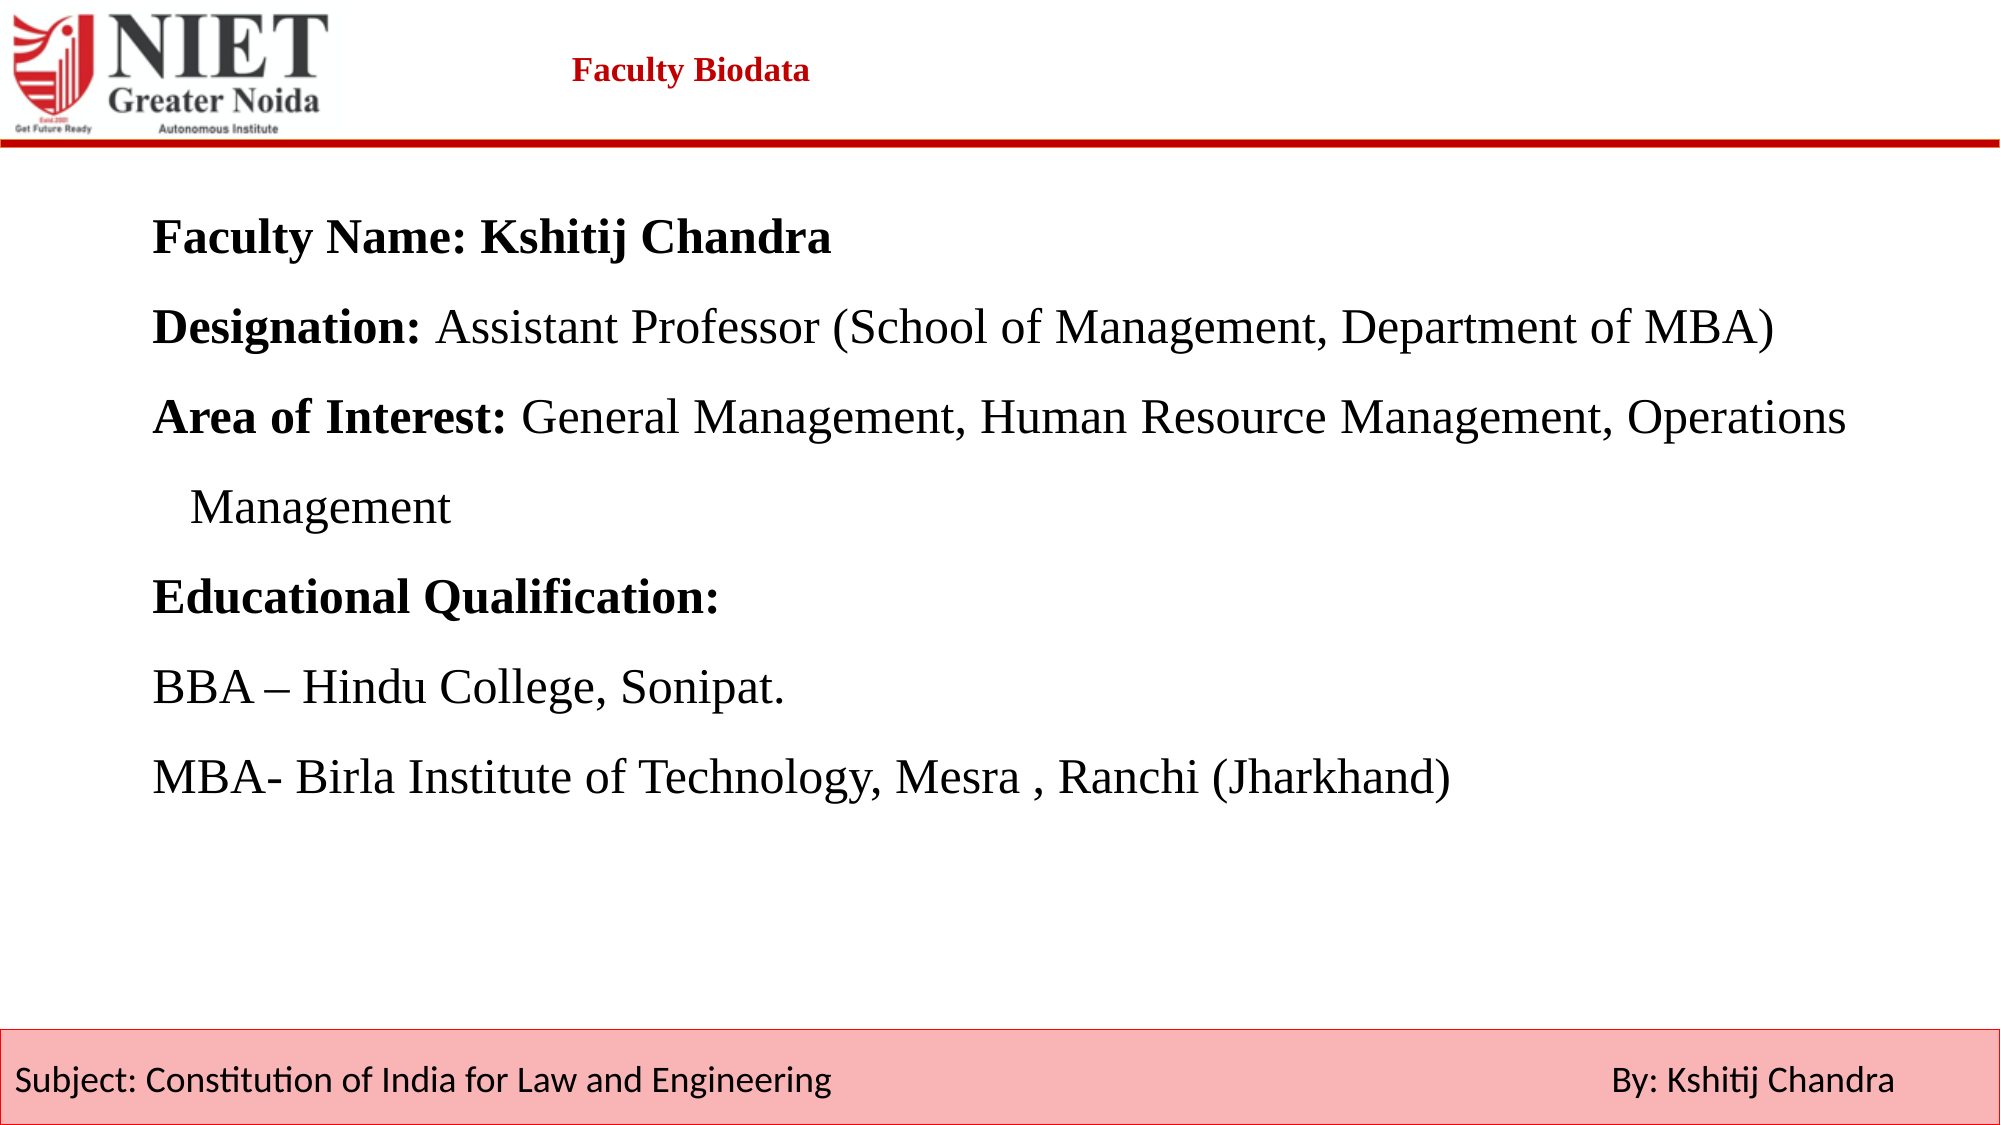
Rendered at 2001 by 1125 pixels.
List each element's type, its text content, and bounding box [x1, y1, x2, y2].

title Faculty Biodata [347, 5, 1863, 139]
text_box [0, 139, 2000, 148]
picture [0, 5, 347, 144]
list Faculty Name: Kshitij Chandra Designation: Assistant Professor (School of Management, Department of MBA) Area of Interest: General Management, Human Resource Management, Operations Management Educational Qualification: BBA – Hindu College, Sonipat. MBA- Birla Institute of Technology, Mesra , Ranchi (Jharkhand) [137, 166, 1863, 990]
text_box Subject: Constitution of India for Law and Engineering By: Kshitij Chandra [0, 1029, 2000, 1125]
